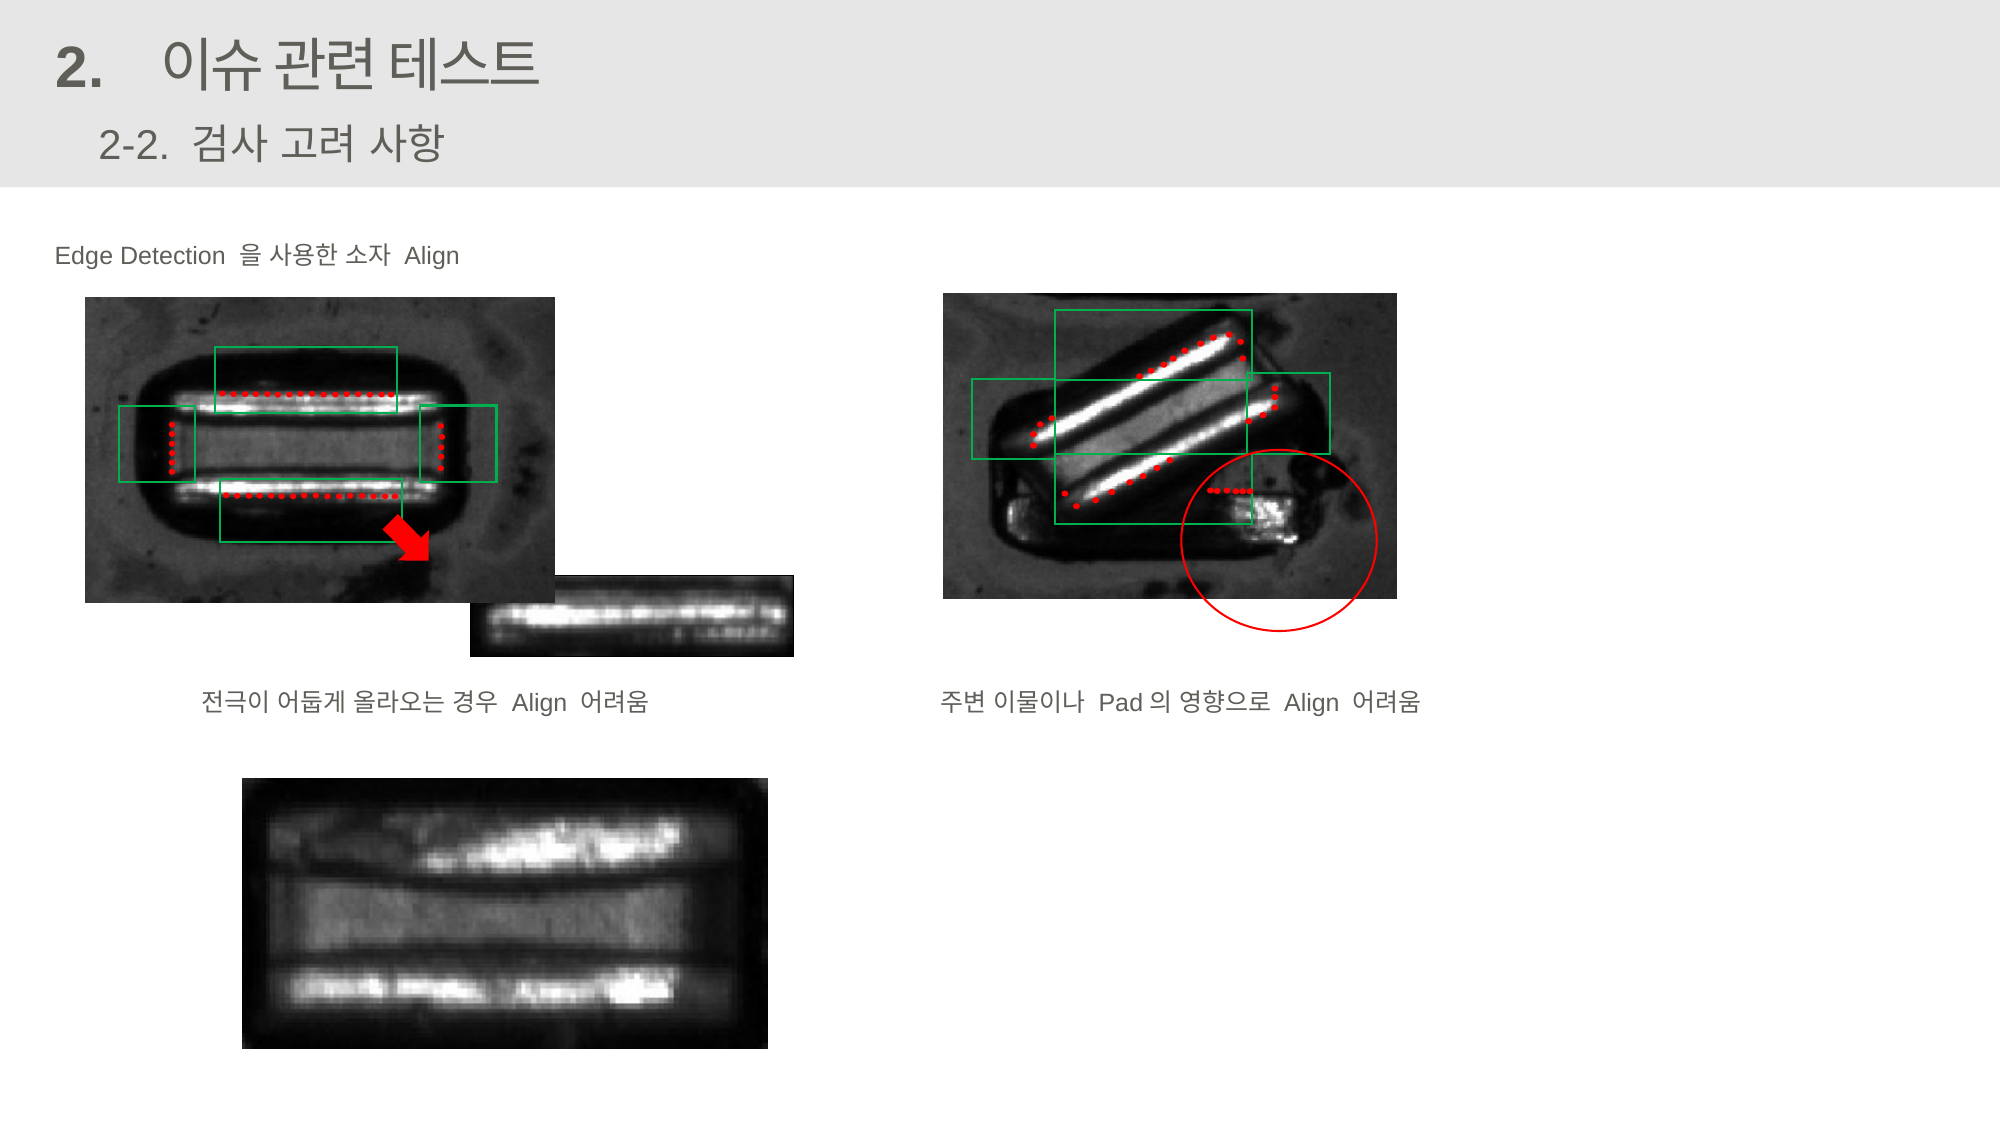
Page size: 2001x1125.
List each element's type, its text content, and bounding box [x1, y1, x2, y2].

text_box [0, 0, 2000, 188]
text_box Edge Detection 을 사용한 소자 Align [39, 232, 476, 277]
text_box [85, 297, 555, 603]
picture [470, 575, 794, 657]
picture [241, 778, 768, 1050]
text_box 이슈 관련 테스트 [145, 20, 558, 106]
text_box 전극이 어둡게 올라오는 경우 Align 어려움 [187, 679, 665, 725]
text_box 주변 이물이나 Pad의 영향으로 Align 어려움 [925, 678, 1437, 724]
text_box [942, 293, 1397, 632]
text_box 2-2. 검사 고려 사항 [83, 110, 462, 175]
text_box 2. [40, 21, 120, 107]
